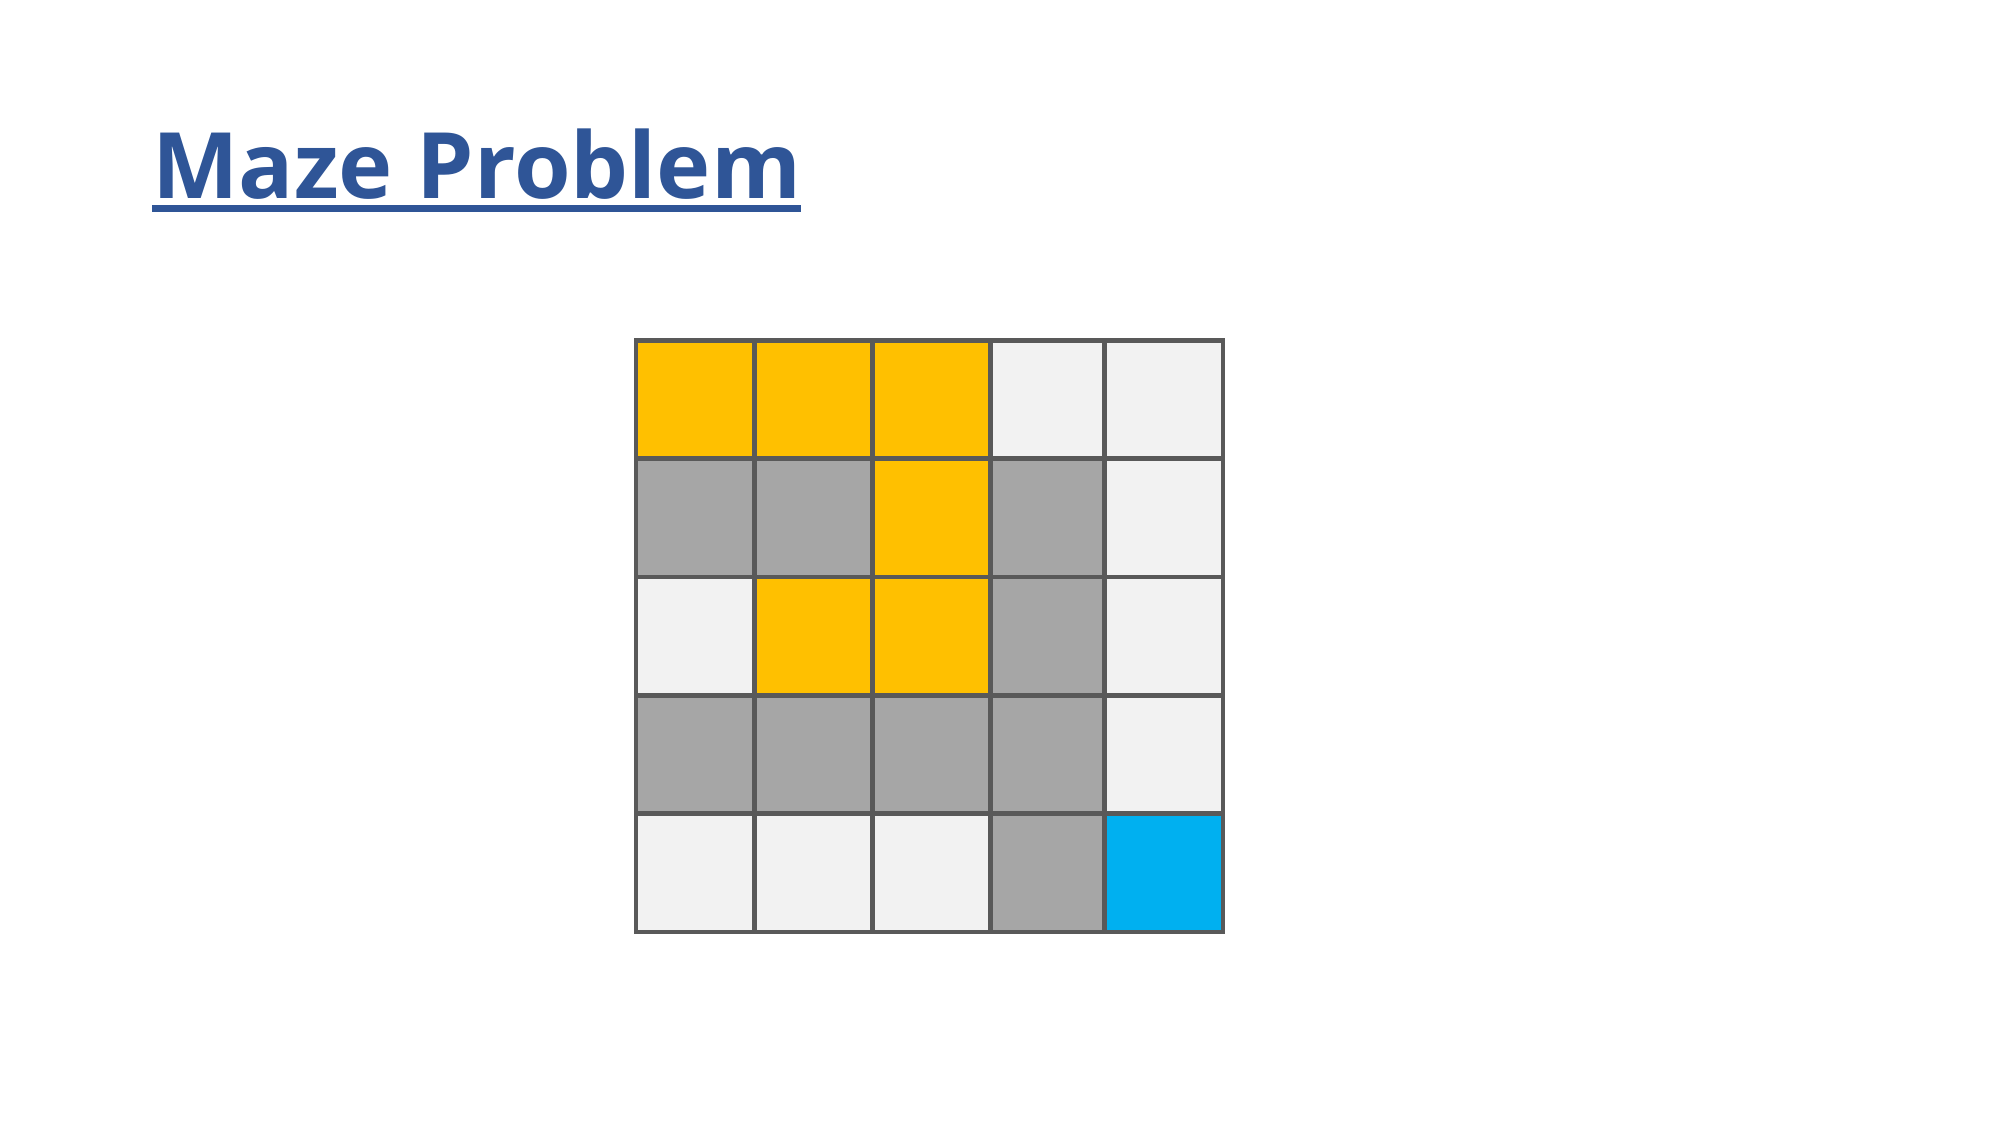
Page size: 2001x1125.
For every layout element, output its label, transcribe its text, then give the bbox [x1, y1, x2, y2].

text_box [990, 694, 1104, 813]
text_box [753, 340, 872, 458]
text_box [872, 813, 990, 933]
title Maze Problem [137, 59, 1863, 278]
text_box [753, 458, 872, 576]
text_box [753, 576, 872, 694]
text_box [635, 340, 753, 458]
text_box [1104, 694, 1224, 813]
text_box [635, 813, 753, 933]
text_box [1104, 576, 1224, 694]
text_box [635, 458, 753, 576]
text_box [990, 458, 1104, 576]
text_box [990, 813, 1104, 933]
text_box [872, 694, 990, 813]
text_box [872, 340, 990, 458]
text_box [753, 813, 872, 933]
text_box [753, 694, 872, 813]
text_box [1104, 340, 1224, 458]
text_box [990, 340, 1104, 458]
text_box [1104, 458, 1224, 576]
text_box [635, 694, 753, 813]
text_box [1104, 813, 1224, 933]
text_box [872, 458, 990, 576]
text_box [635, 576, 753, 694]
text_box [990, 576, 1104, 694]
text_box [872, 576, 990, 694]
